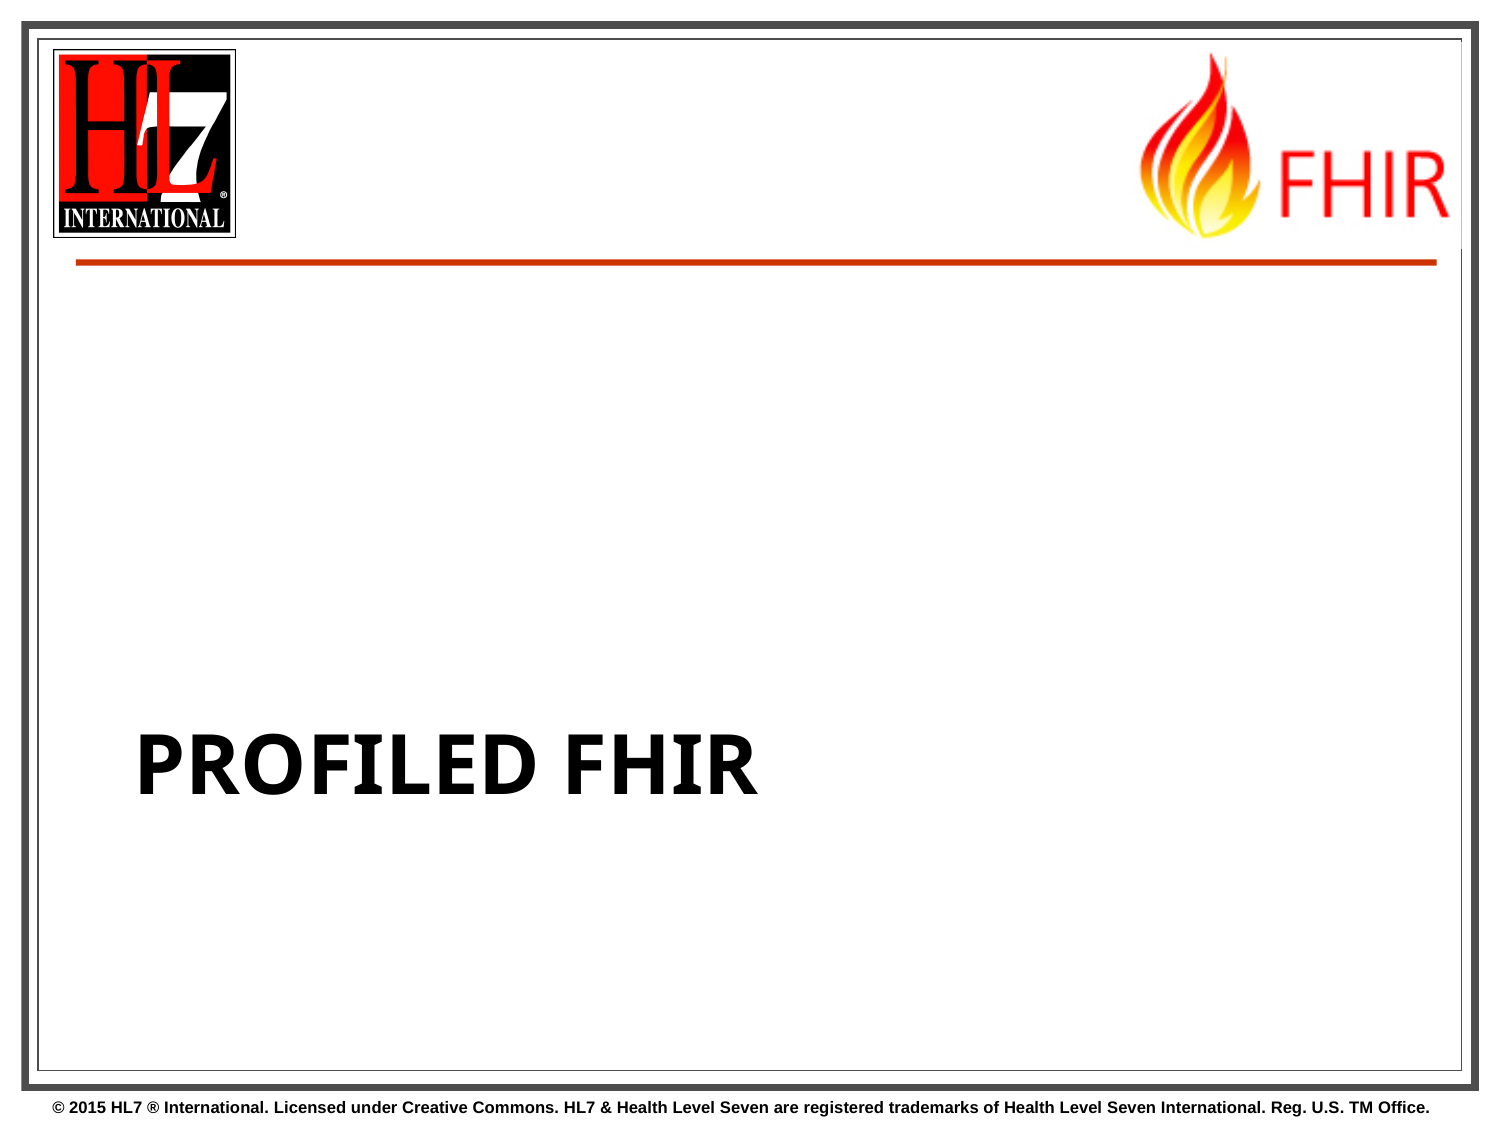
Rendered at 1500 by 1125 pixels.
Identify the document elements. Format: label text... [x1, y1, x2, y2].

picture [53, 49, 236, 238]
picture [1128, 42, 1462, 249]
title Profiled FHIR [118, 722, 1394, 947]
